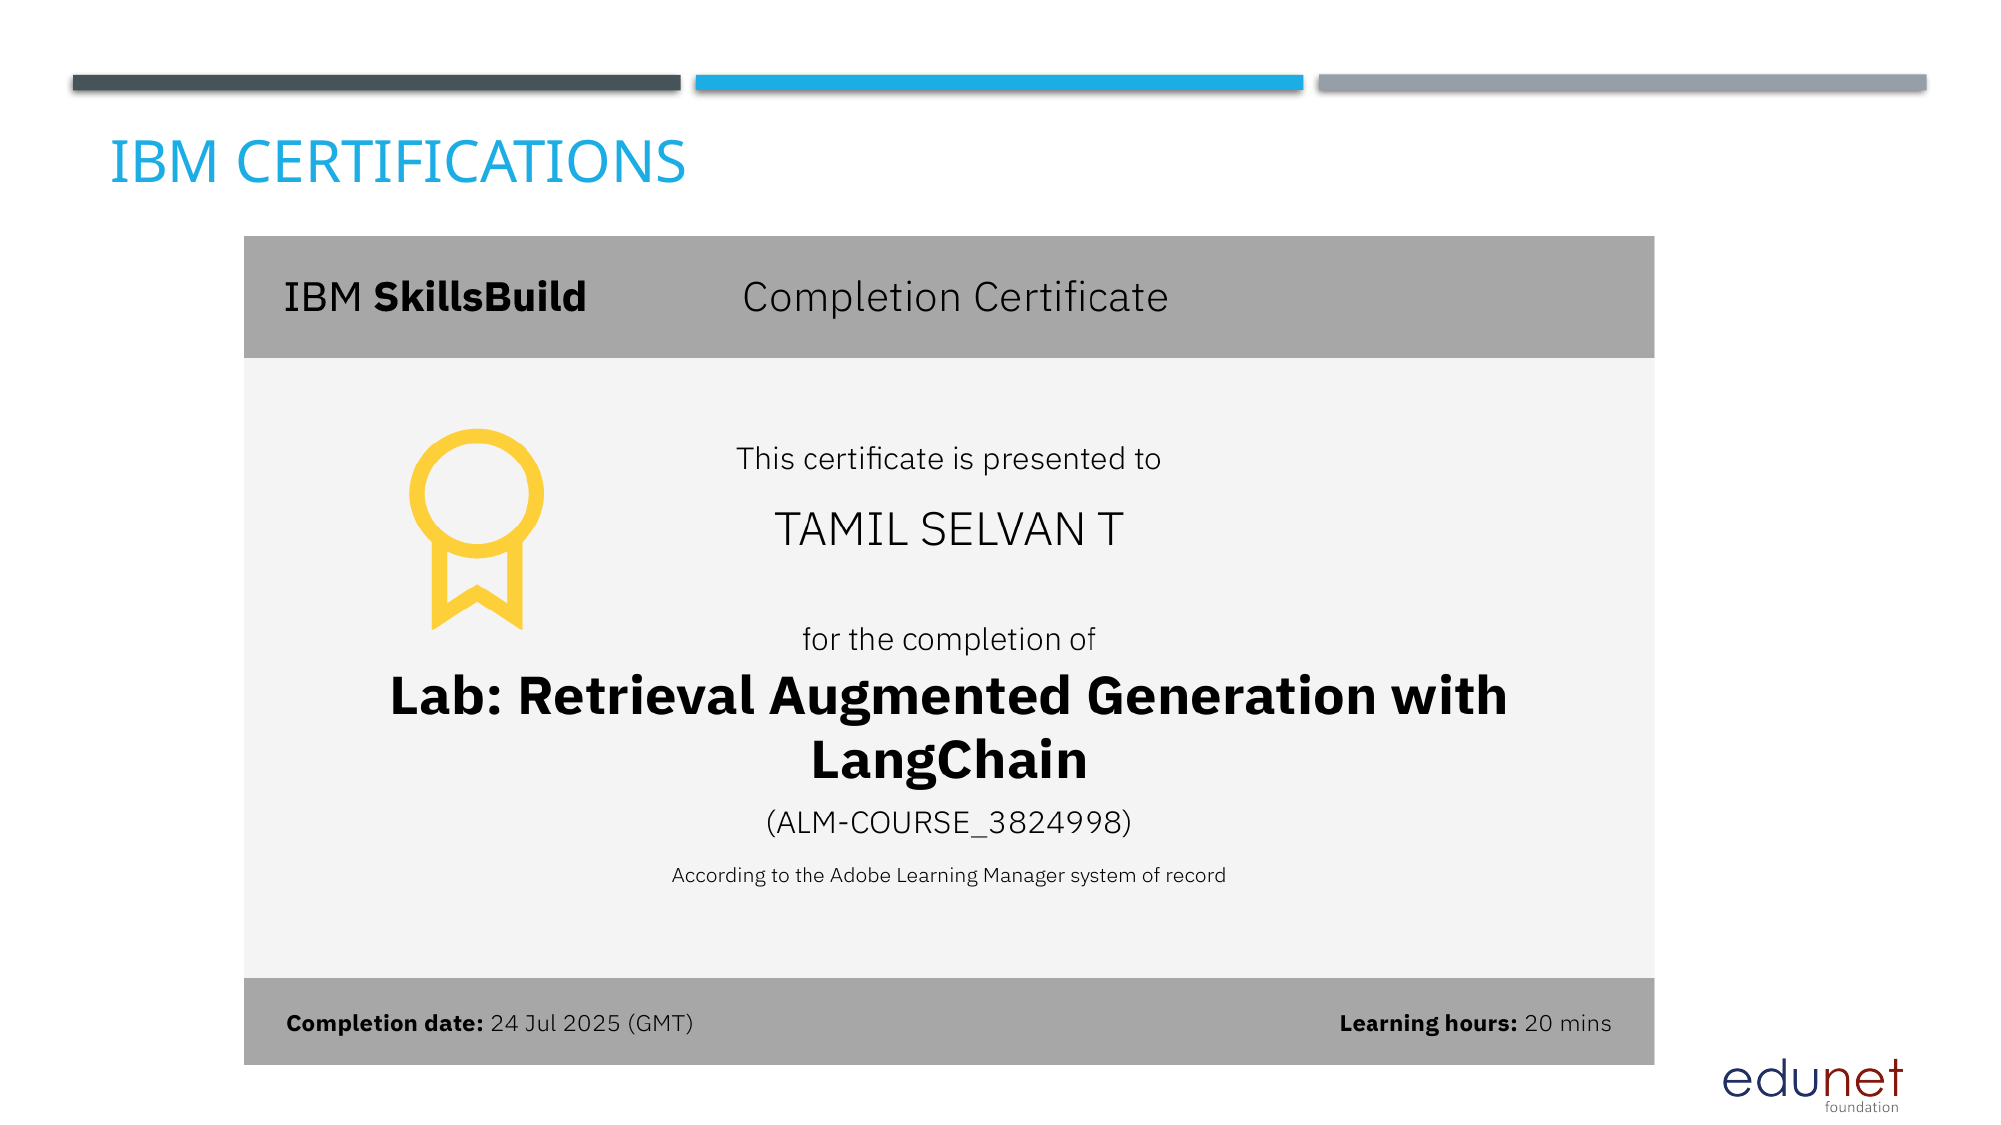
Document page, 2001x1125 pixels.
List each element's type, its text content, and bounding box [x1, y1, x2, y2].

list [244, 236, 1656, 1065]
picture [1719, 1056, 1905, 1116]
title IBM Certifications [95, 115, 1905, 203]
